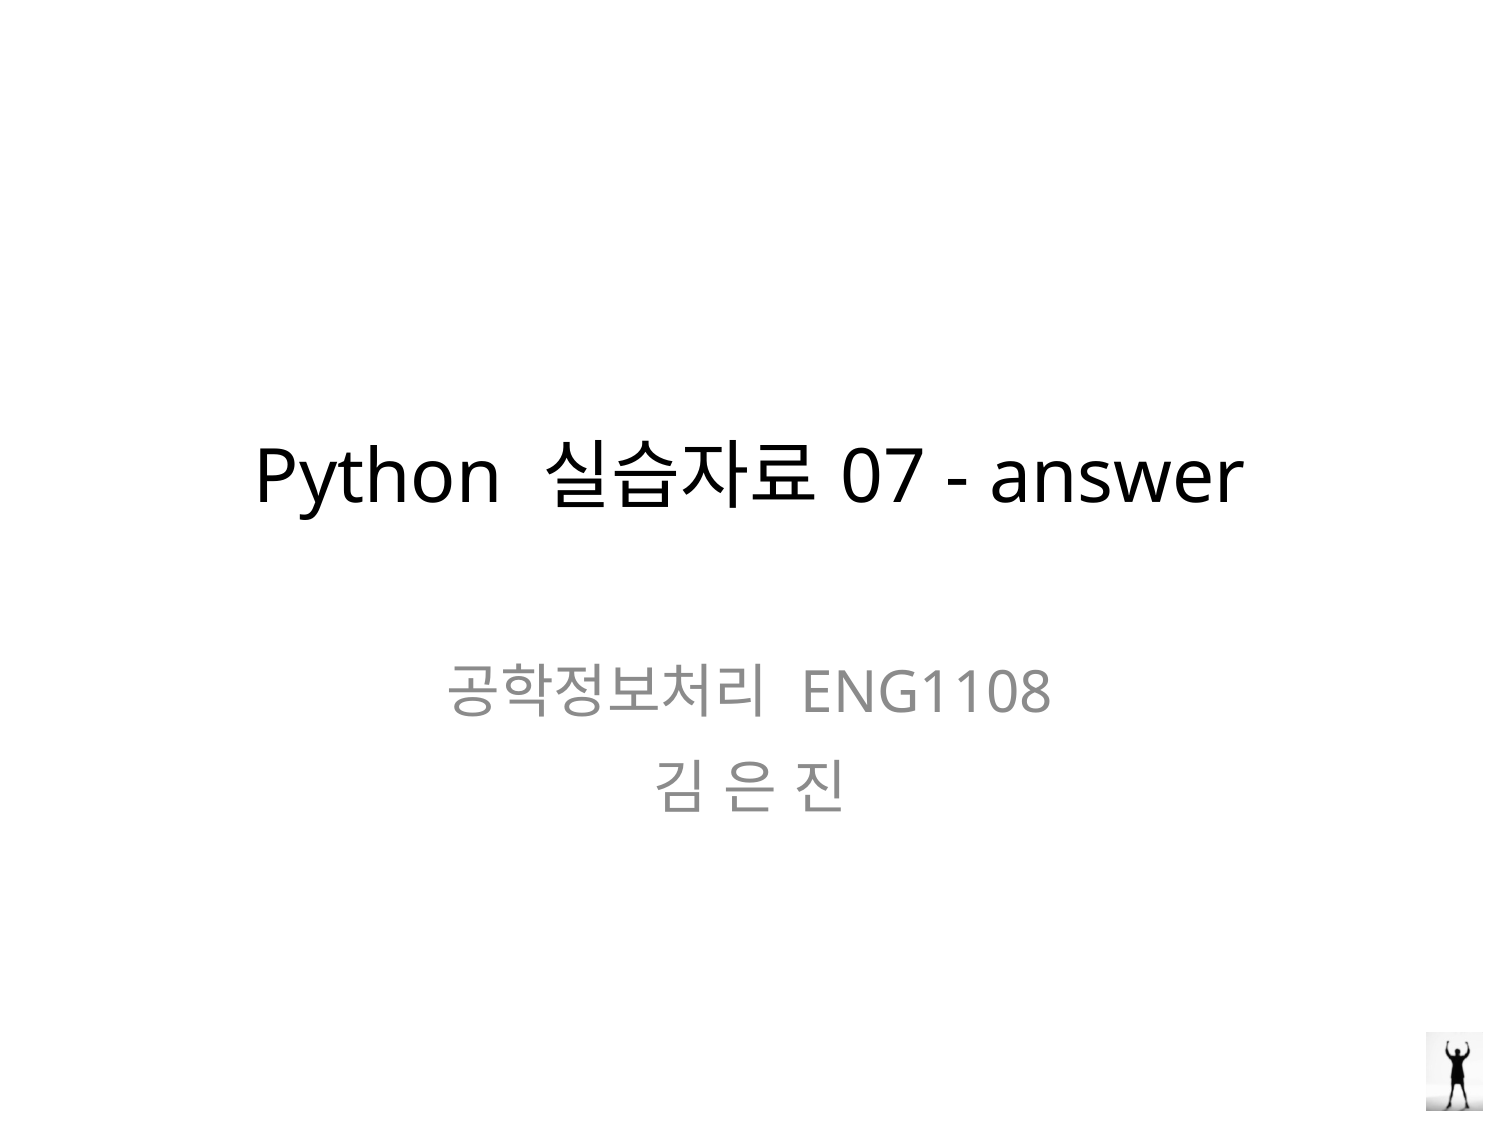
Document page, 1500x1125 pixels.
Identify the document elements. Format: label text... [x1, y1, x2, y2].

picture [1426, 1032, 1483, 1111]
subtitle 공학정보처리 ENG1108 김 은 진 [225, 637, 1275, 925]
title Python 실습자료07 - answer [112, 349, 1388, 591]
